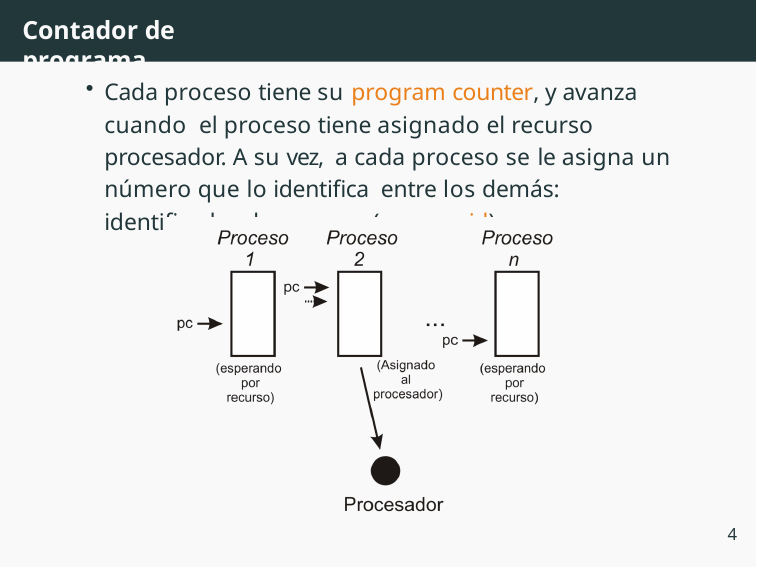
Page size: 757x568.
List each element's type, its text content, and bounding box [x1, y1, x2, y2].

text_box Cada proceso tiene su program counter, y avanza cuando el proceso tiene asignado el recurso procesador. A su vez, a cada proceso se le asigna un número que lo identifica entre los demás: identificador de proceso (process id) [83, 70, 696, 235]
text_box 4 [721, 520, 743, 544]
picture [165, 217, 591, 526]
title Contador de programa [20, 12, 280, 110]
